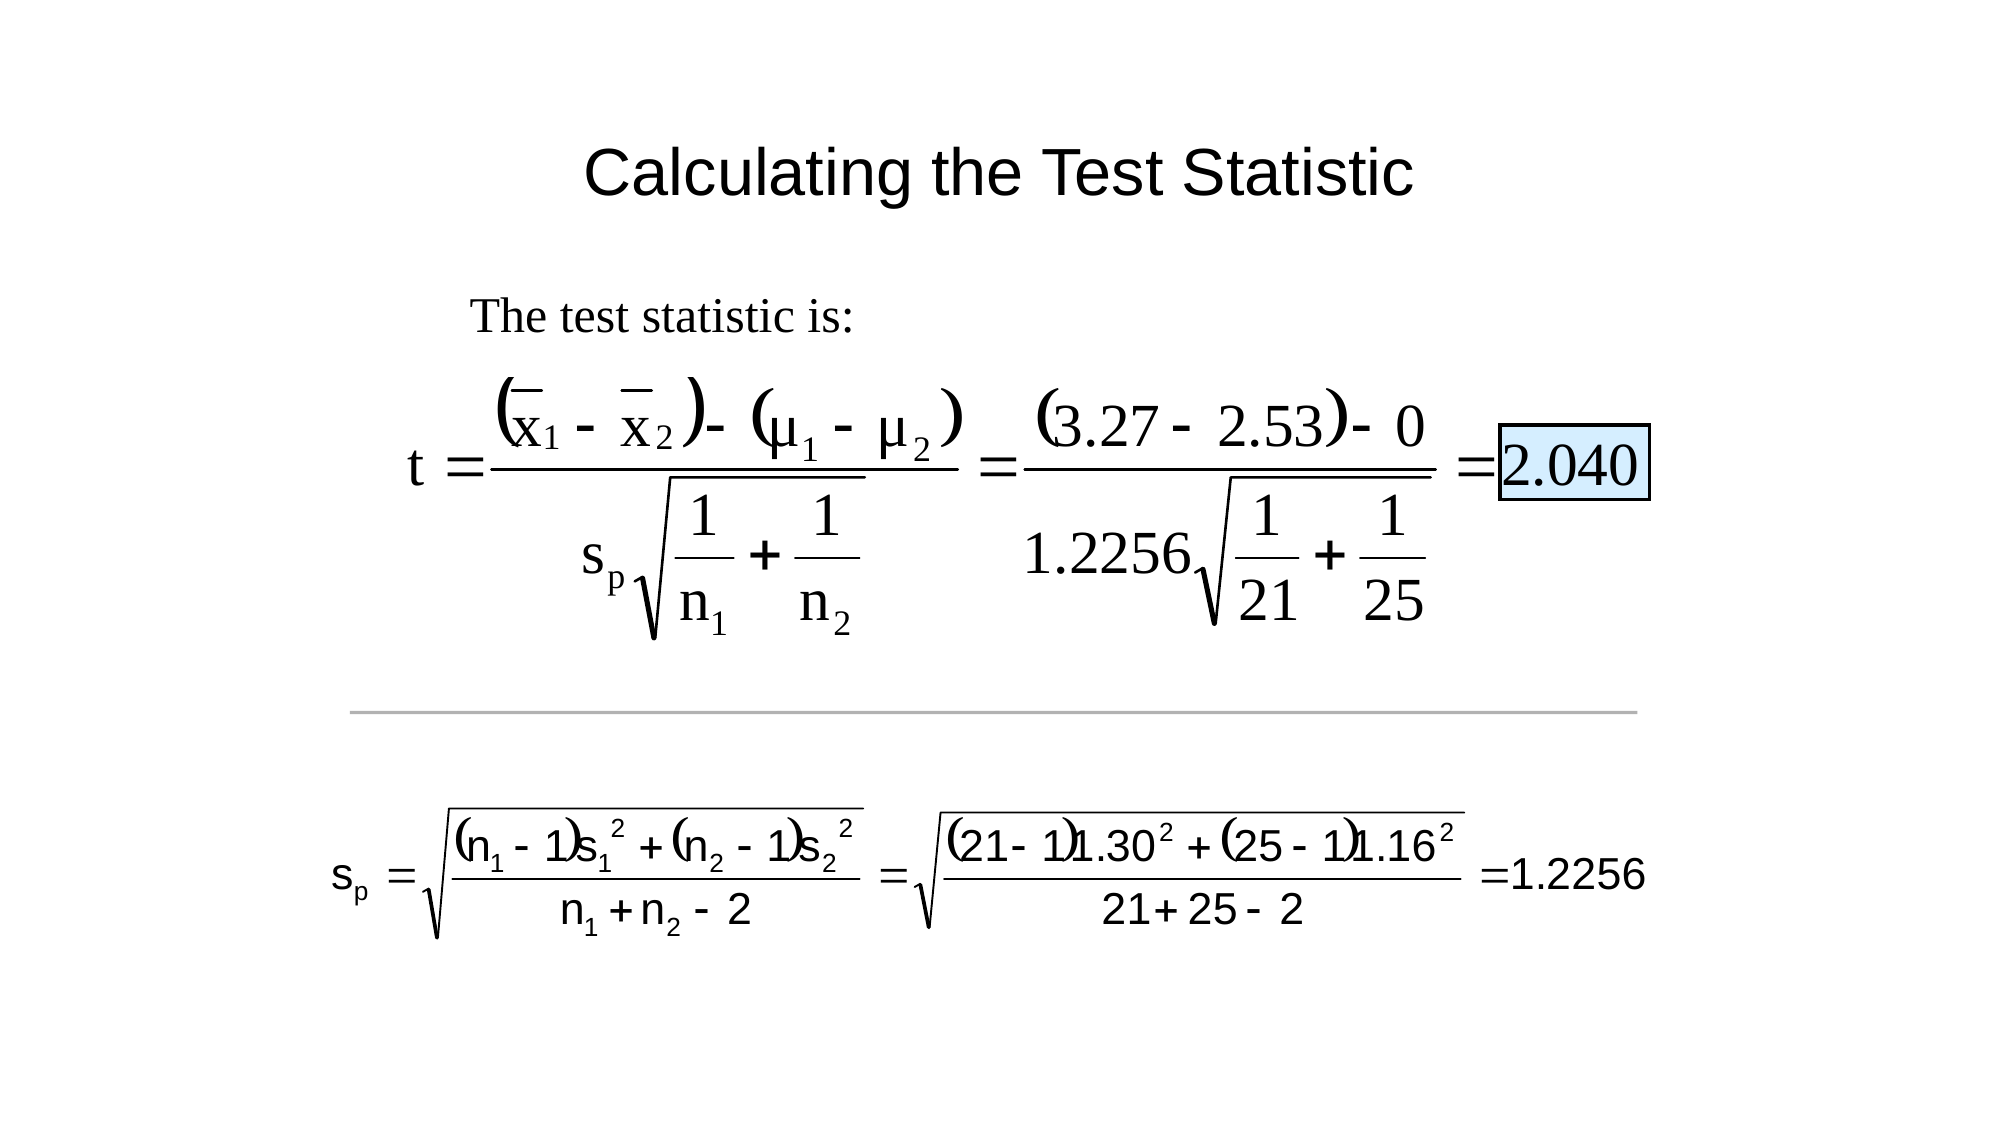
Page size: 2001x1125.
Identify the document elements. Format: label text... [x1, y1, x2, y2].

text_box The test statistic is: [412, 274, 913, 350]
title Calculating the Test Statistic [362, 99, 1638, 238]
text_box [324, 799, 1656, 950]
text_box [397, 377, 1649, 654]
